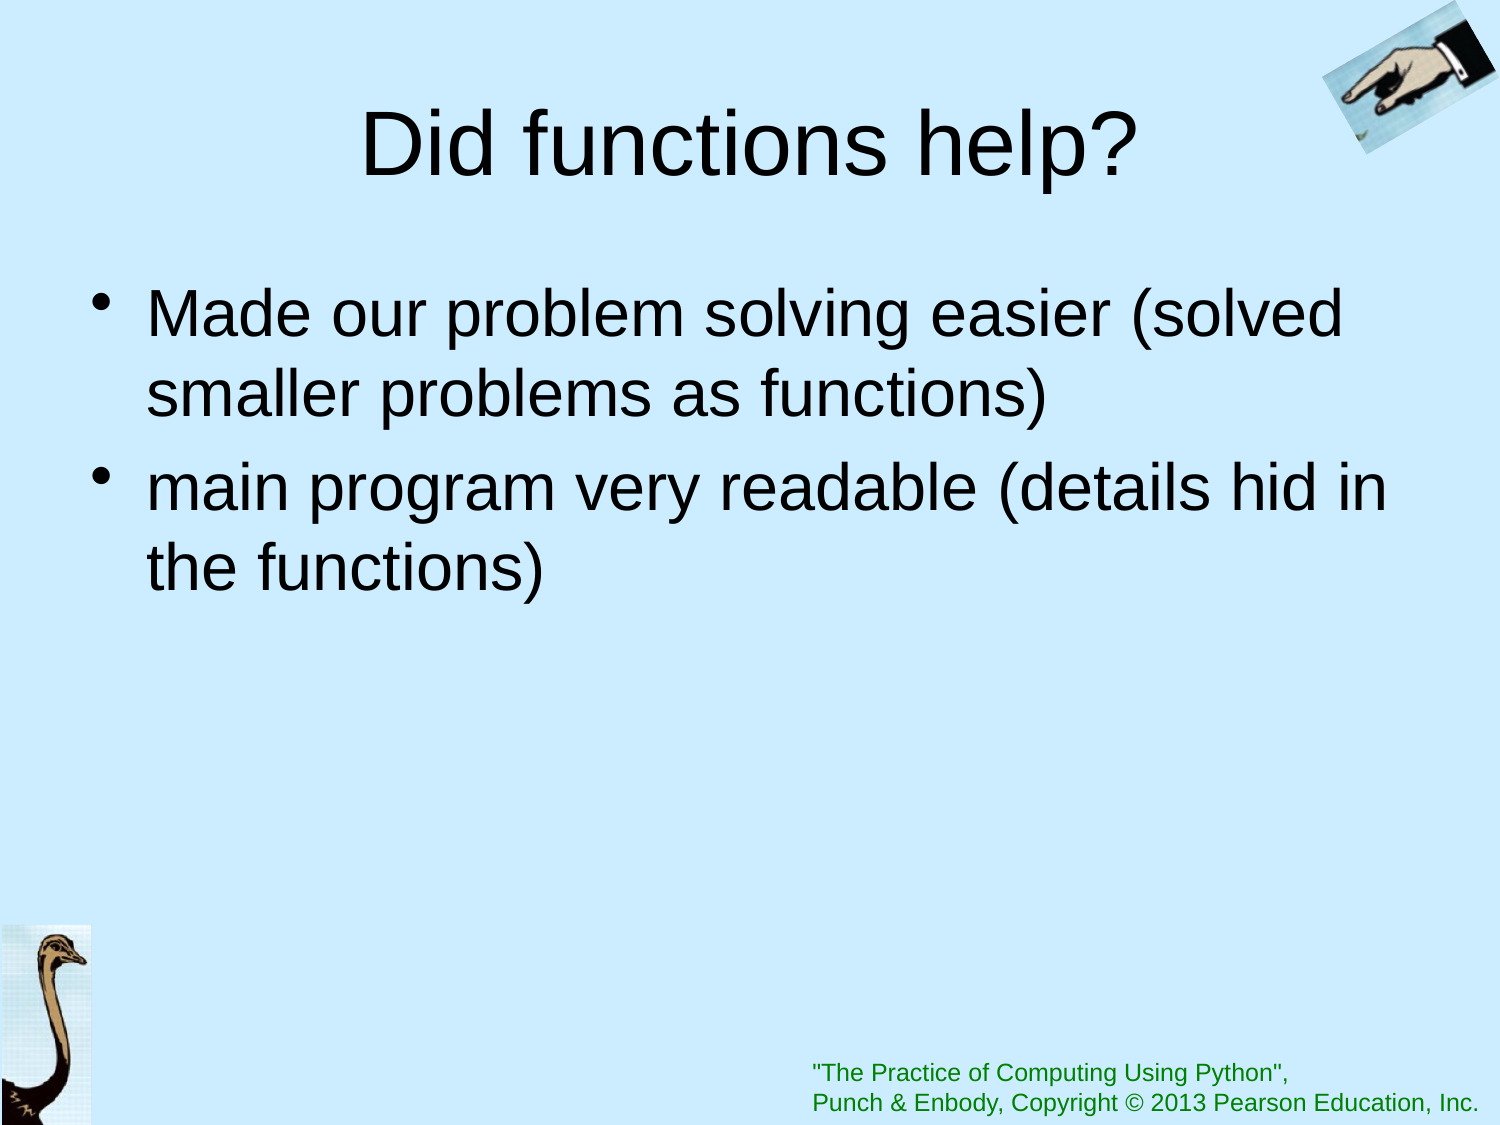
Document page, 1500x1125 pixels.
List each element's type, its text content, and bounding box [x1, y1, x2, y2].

list Made our problem solving easier (solved smaller problems as functions) main program very readable (details hid in the functions) [75, 262, 1425, 1005]
picture [1378, 0, 1499, 120]
picture [2, 924, 92, 1125]
title Did functions help? [75, 45, 1425, 233]
